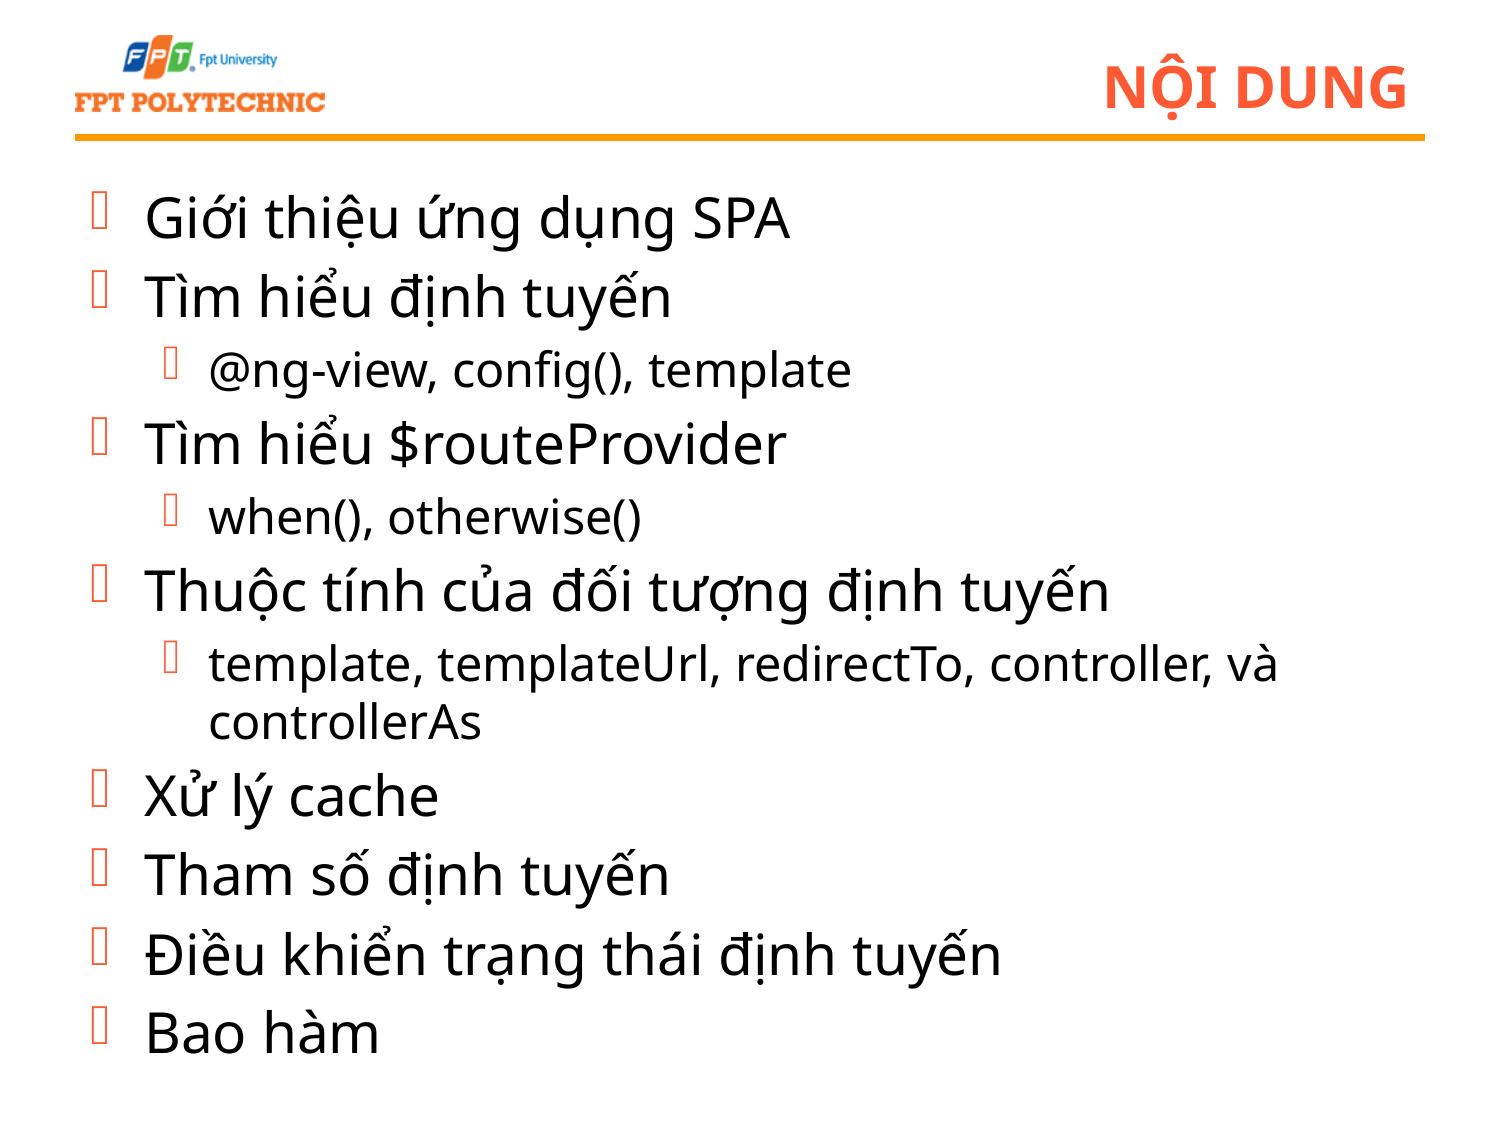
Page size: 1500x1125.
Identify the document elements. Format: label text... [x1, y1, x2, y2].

title Nội dung [337, 45, 1425, 125]
list Giới thiệu ứng dụng SPA Tìm hiểu định tuyến @ng-view, config(), template Tìm hiểu $routeProvider when(), otherwise() Thuộc tính của đối tượng định tuyến template, templateUrl, redirectTo, controller, và controllerAs Xử lý cache Tham số định tuyến Điều khiển trạng thái định tuyến Bao hàm [75, 174, 1425, 1075]
picture [75, 35, 325, 112]
